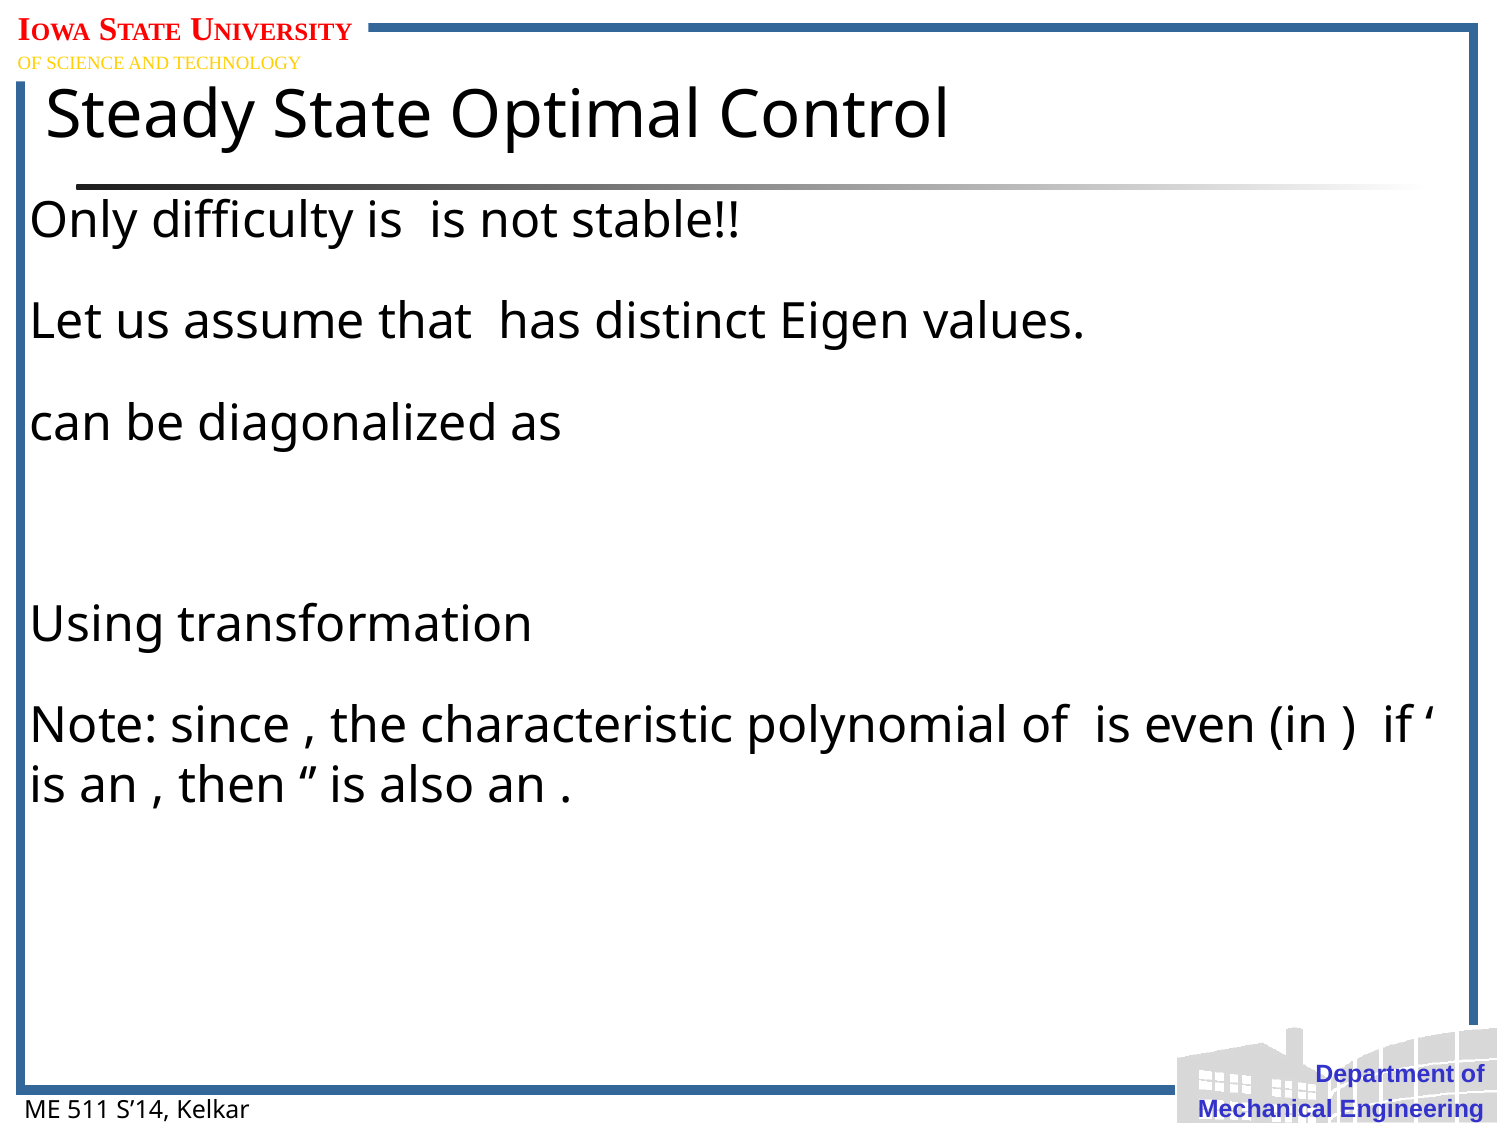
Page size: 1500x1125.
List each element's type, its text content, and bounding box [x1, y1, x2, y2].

title Steady State Optimal Control [44, 77, 1466, 187]
